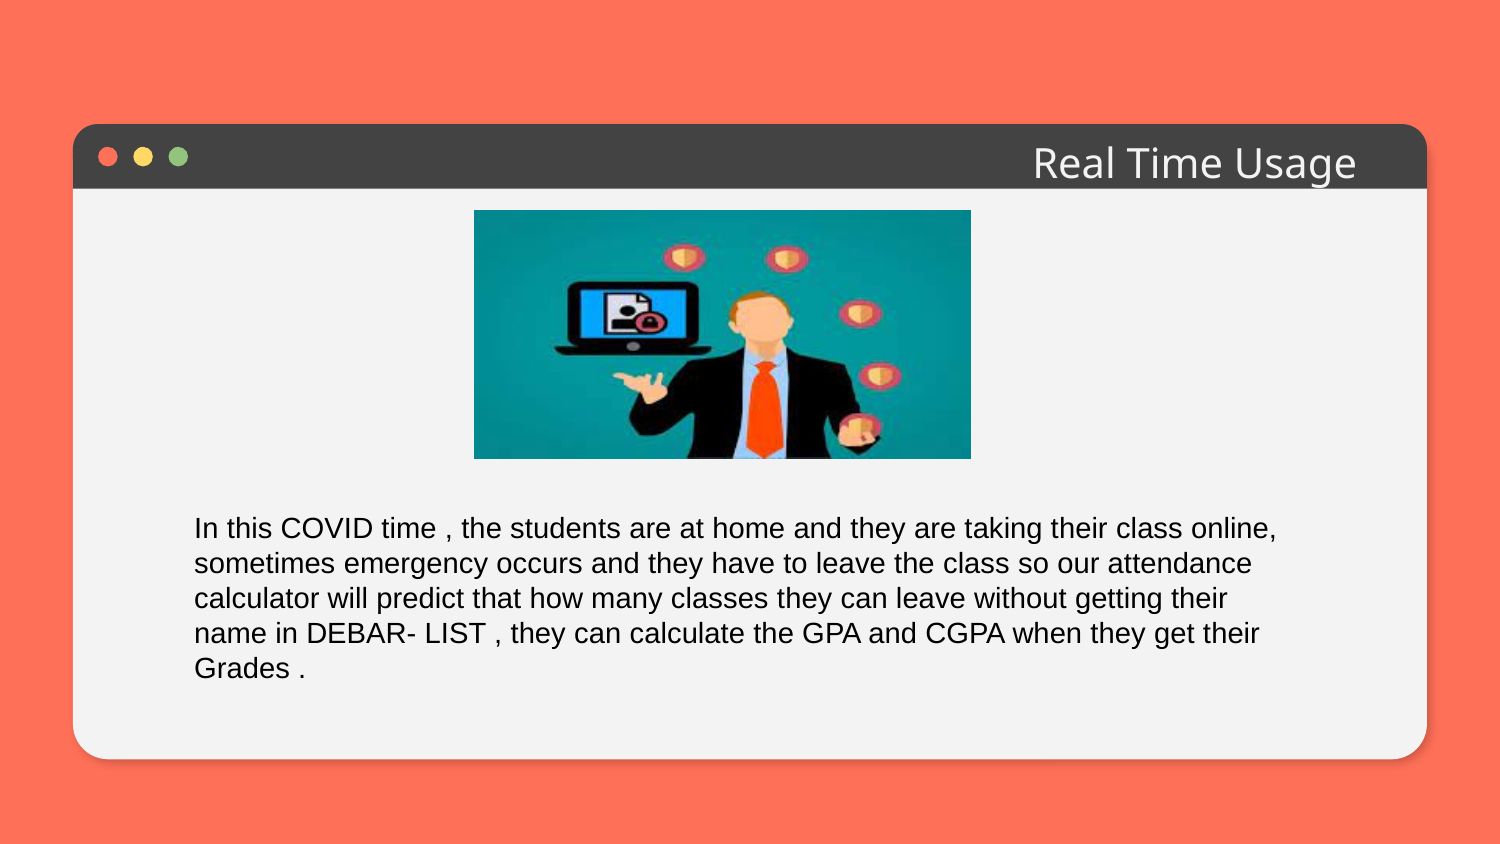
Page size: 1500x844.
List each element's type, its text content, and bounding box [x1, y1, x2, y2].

title Real Time Usage [750, 132, 1383, 186]
text_box In this COVID time , the students are at home and they are taking their class online, sometimes emergency occurs and they have to leave the class so our attendance calculator will predict that how many classes they can leave without getting their name in DEBAR- LIST , they can calculate the GPA and CGPA when they get their Grades . [179, 502, 1321, 692]
picture [473, 209, 972, 459]
